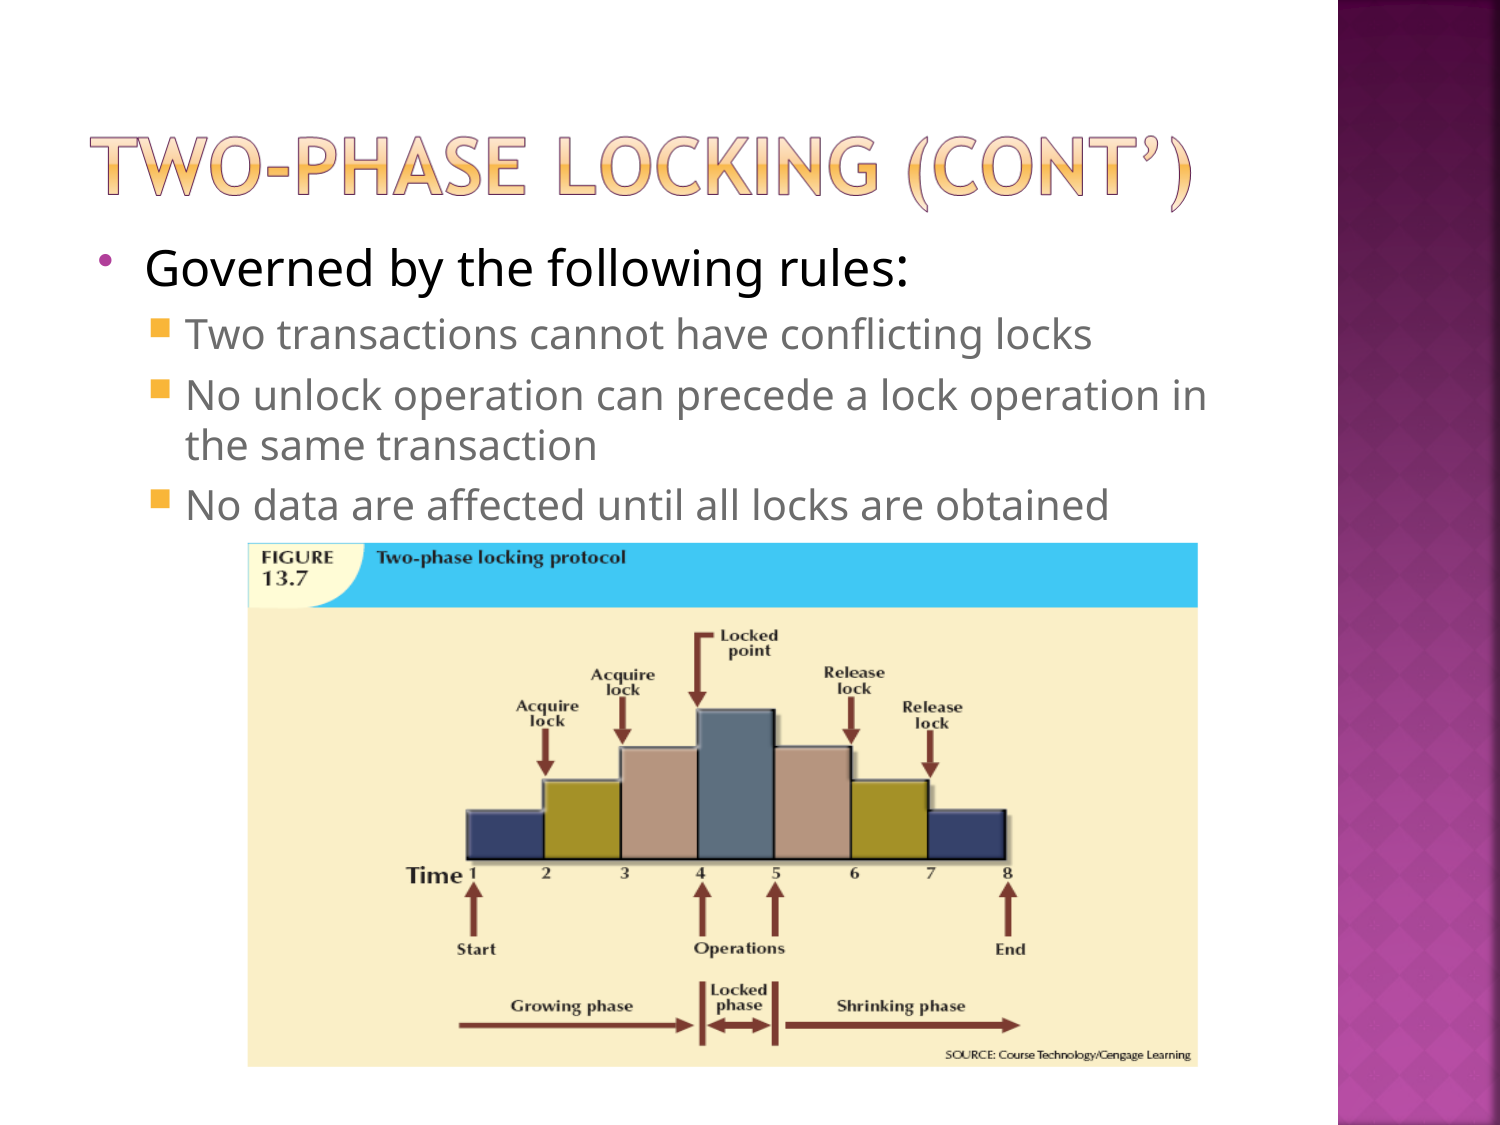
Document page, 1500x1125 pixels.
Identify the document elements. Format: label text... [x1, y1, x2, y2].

picture [81, 24, 1271, 213]
text_box Governed by the following rules: Two transactions cannot have conflicting locks No unlock operation can precede a lock operation in the same transaction No data are affected until all locks are obtained [84, 224, 1272, 1020]
picture [237, 536, 1213, 1075]
picture [1338, 0, 1500, 1125]
